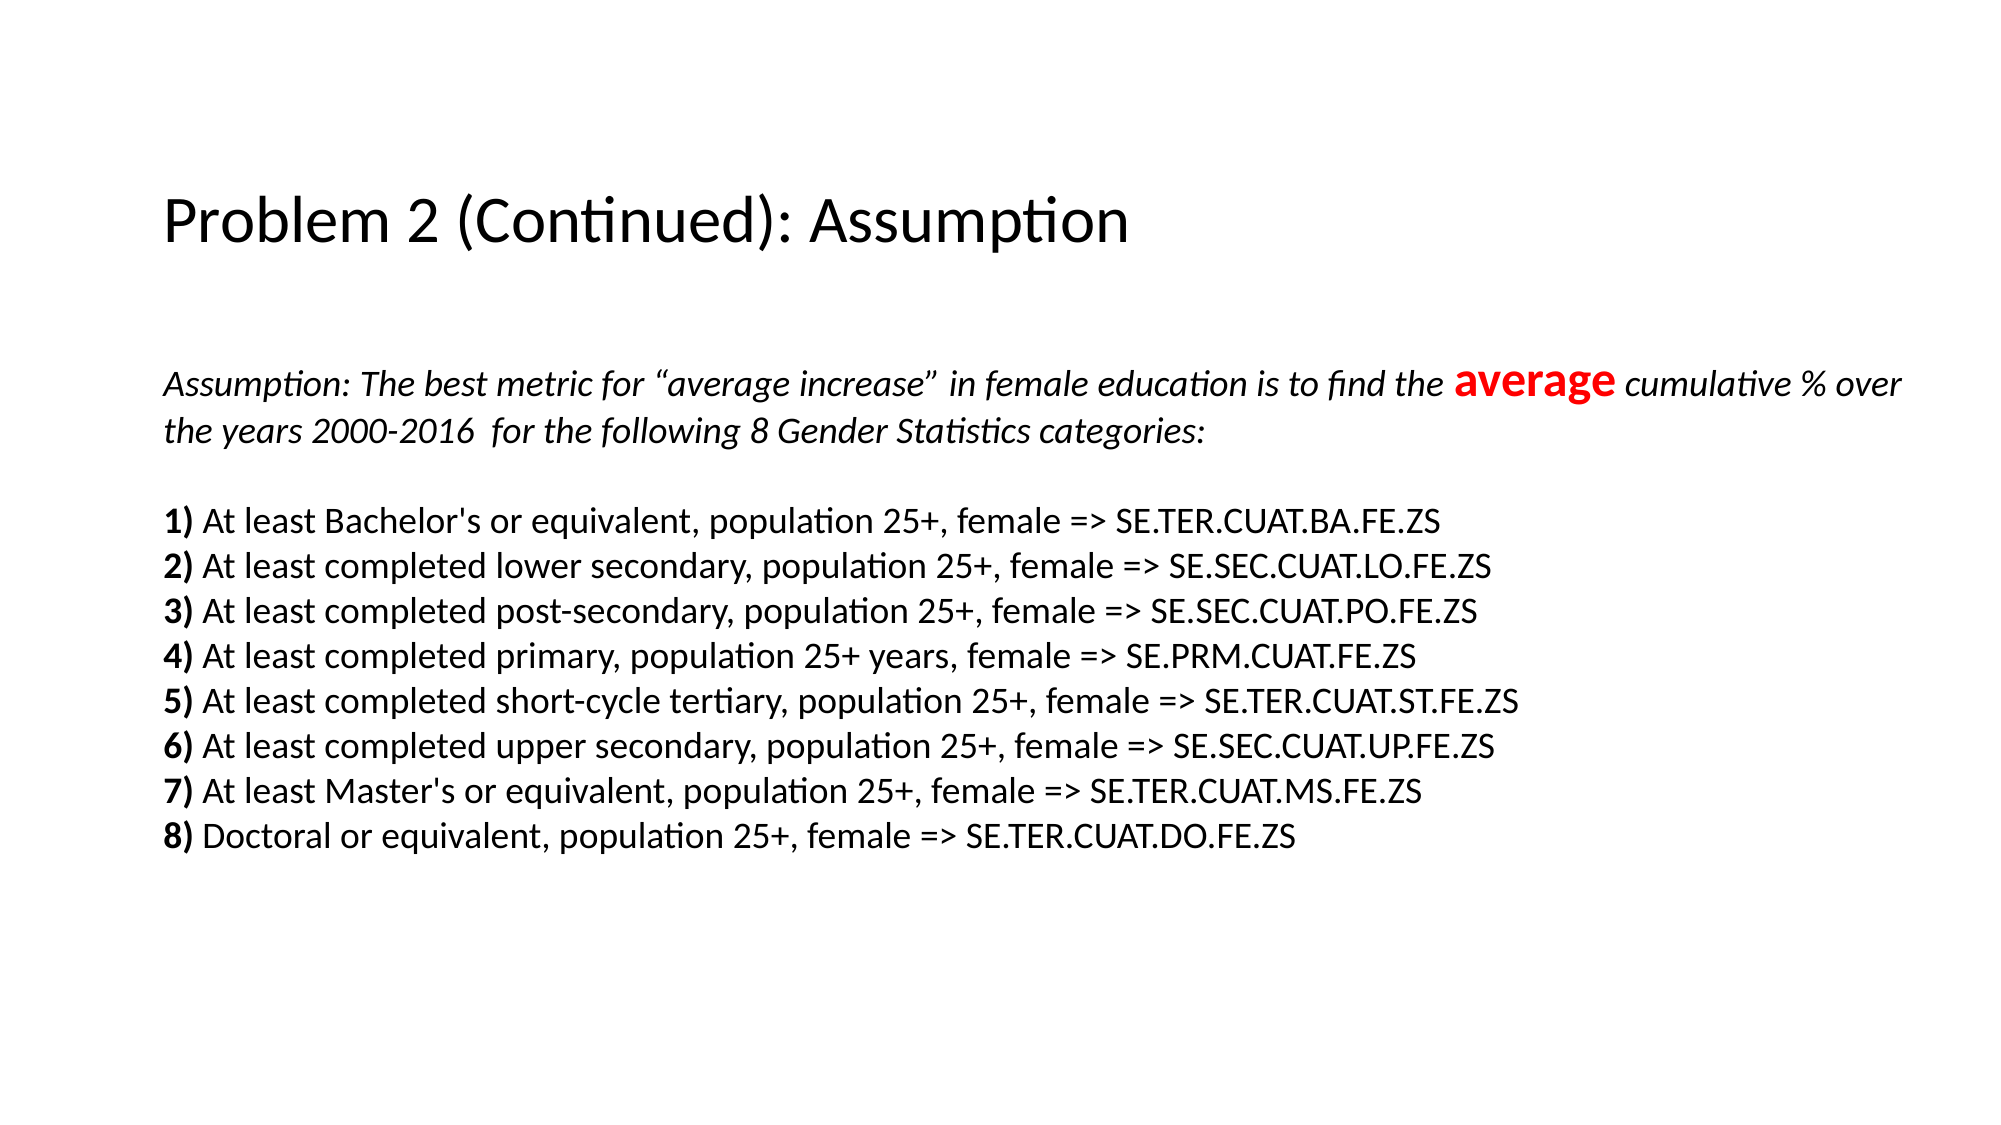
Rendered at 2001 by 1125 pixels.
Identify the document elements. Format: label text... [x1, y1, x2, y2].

text_box Problem 2 (Continued): Assumption Assumption: The best metric for “average increase” in female education is to find the average cumulative % over the years 2000-2016 for the following 8 Gender Statistics categories: 1) At least Bachelor's or equivalent, population 25+, female => SE.TER.CUAT.BA.FE.ZS 2) At least completed lower secondary, population 25+, female => SE.SEC.CUAT.LO.FE.ZS 3) At least completed post-secondary, population 25+, female => SE.SEC.CUAT.PO.FE.ZS 4) At least completed primary, population 25+ years, female => SE.PRM.CUAT.FE.ZS 5) At least completed short-cycle tertiary, population 25+, female => SE.TER.CUAT.ST.FE.ZS 6) At least completed upper secondary, population 25+, female => SE.SEC.CUAT.UP.FE.ZS 7) At least Master's or equivalent, population 25+, female => SE.TER.CUAT.MS.FE.ZS 8) Doctoral or equivalent, population 25+, female => SE.TER.CUAT.DO.FE.ZS [148, 168, 1952, 954]
